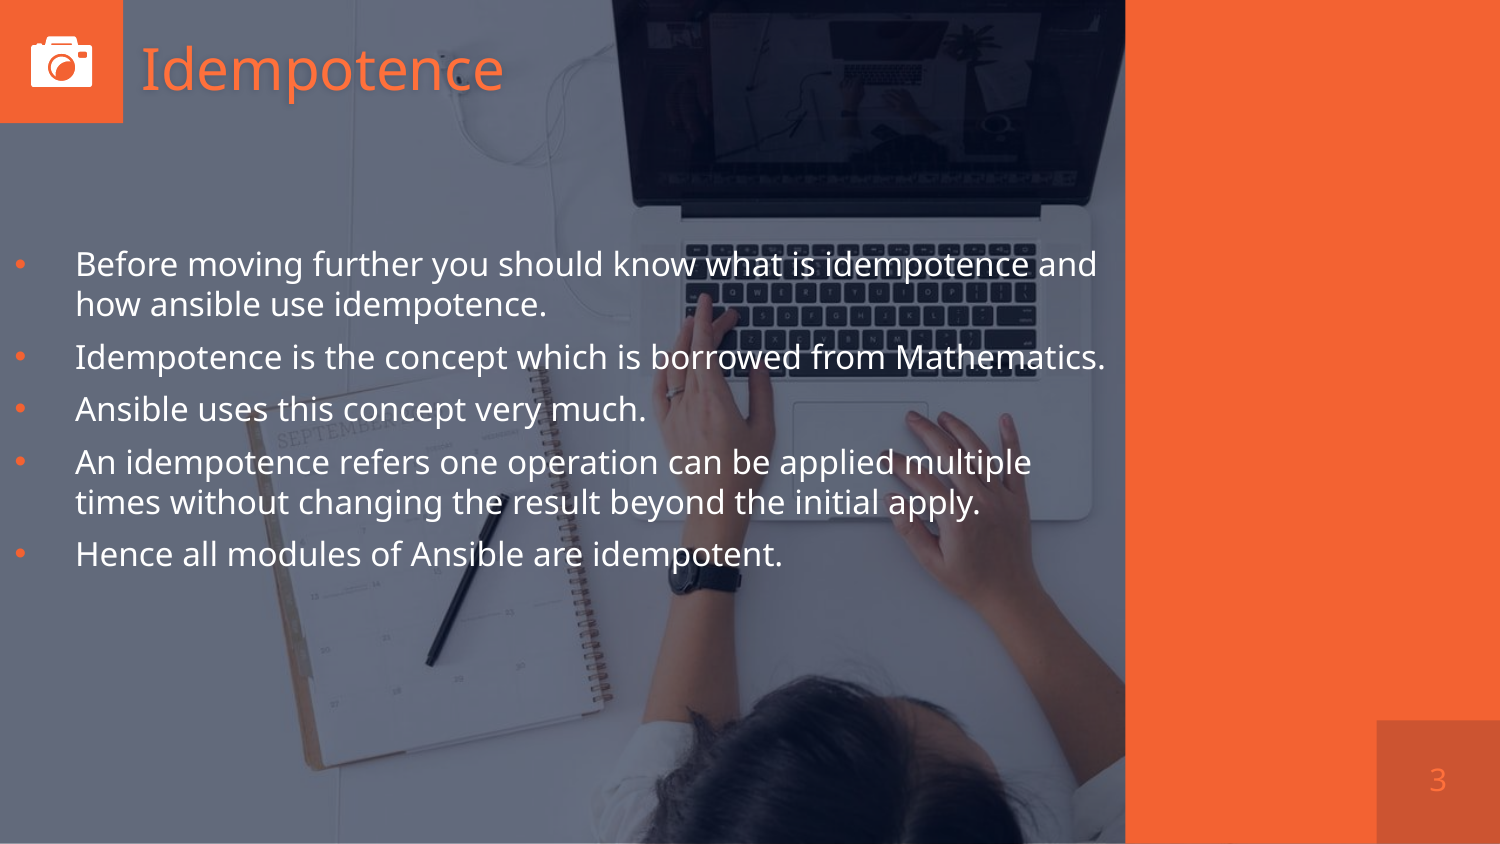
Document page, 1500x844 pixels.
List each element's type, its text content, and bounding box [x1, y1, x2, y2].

list Before moving further you should know what is idempotence and how ansible use idempotence. Idempotence is the concept which is borrowed from Mathematics. Ansible uses this concept very much. An idempotence refers one operation can be applied multiple times without changing the result beyond the initial apply. Hence all modules of Ansible are idempotent. [0, 138, 1117, 829]
slide_number 3 [1376, 720, 1500, 844]
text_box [30, 35, 93, 88]
title Idempotence [141, 20, 1086, 103]
